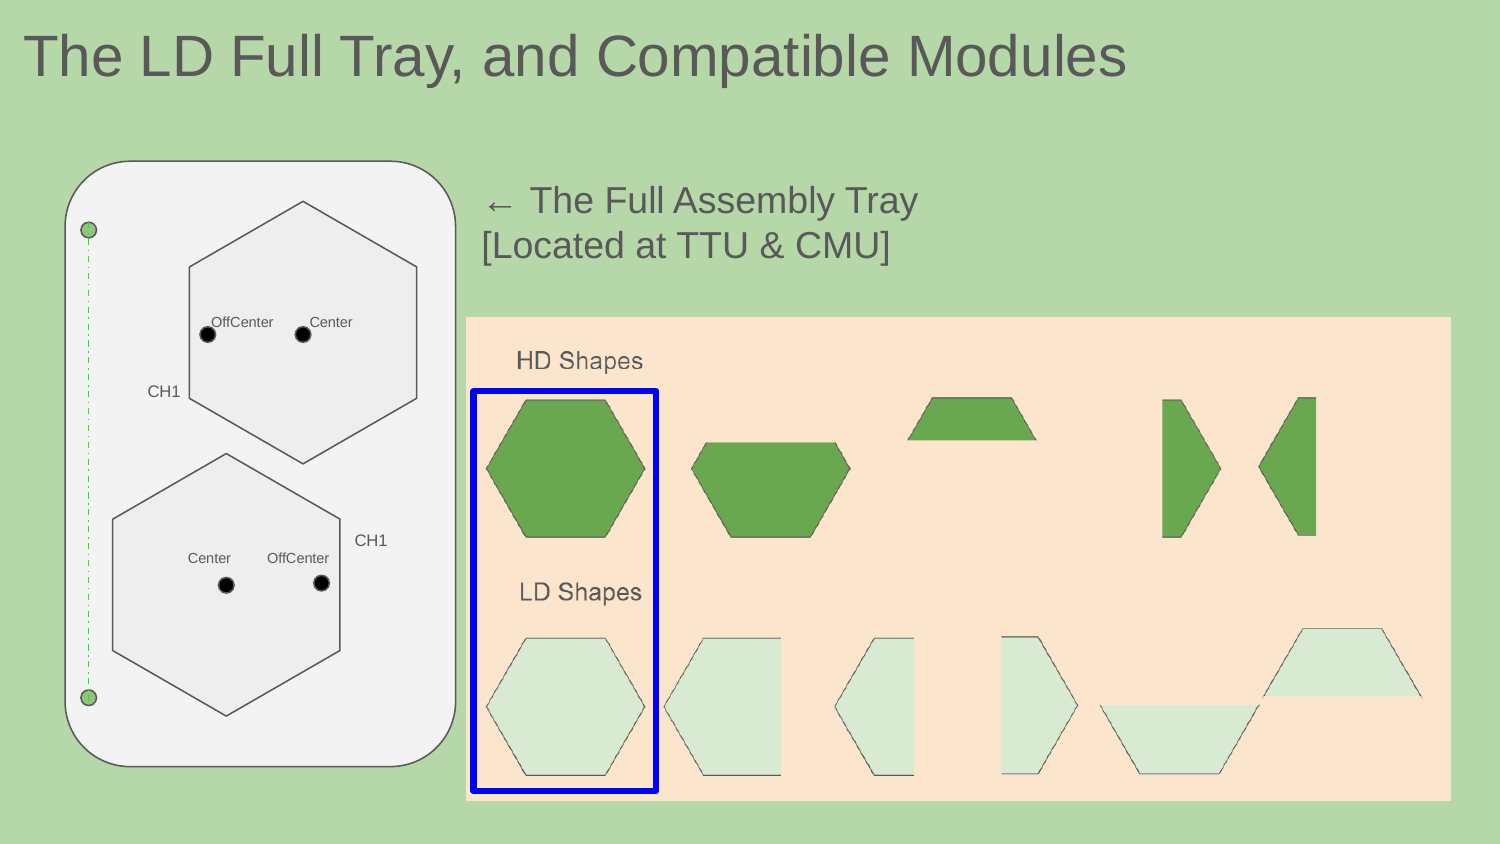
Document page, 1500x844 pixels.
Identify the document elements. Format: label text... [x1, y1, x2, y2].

text_box [314, 585, 329, 591]
text_box [90, 222, 97, 236]
text_box [189, 201, 417, 464]
text_box CH1 [132, 365, 204, 404]
text_box [80, 222, 88, 236]
text_box [80, 691, 84, 704]
text_box OffCenter Center [192, 297, 397, 349]
text_box ← The Full Assembly Tray [Located at TTU & CMU] [466, 161, 1248, 314]
text_box [65, 161, 456, 767]
text_box [218, 585, 235, 594]
text_box The LD Full Tray, and Compatible Modules [8, 3, 1349, 98]
text_box [112, 453, 340, 717]
text_box Center OffCenter [168, 533, 374, 585]
text_box CH1 [339, 515, 411, 554]
picture [466, 317, 1451, 802]
